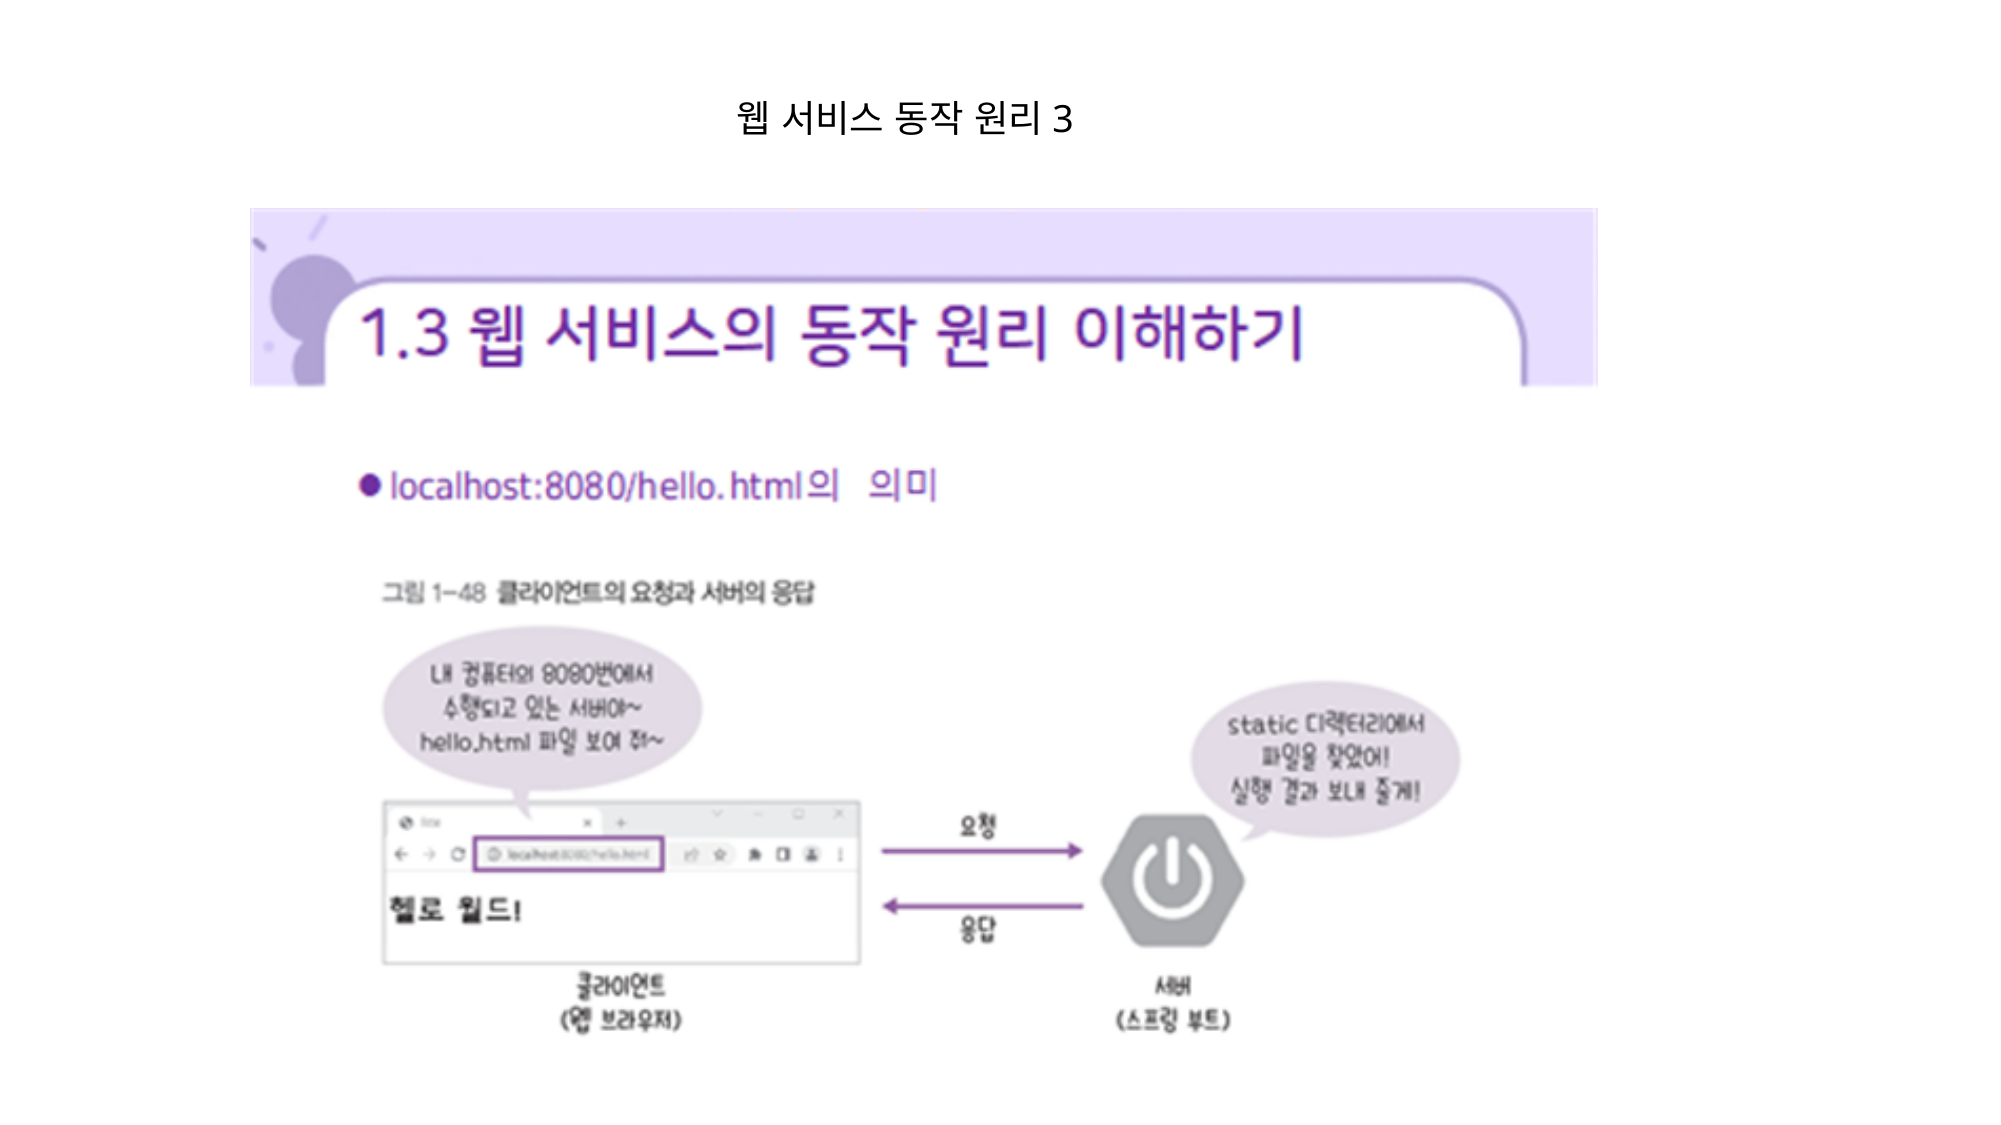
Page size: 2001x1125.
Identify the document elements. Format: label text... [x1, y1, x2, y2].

picture [250, 208, 1598, 1071]
text_box 웹 서비스 동작 원리3 [721, 87, 1402, 147]
